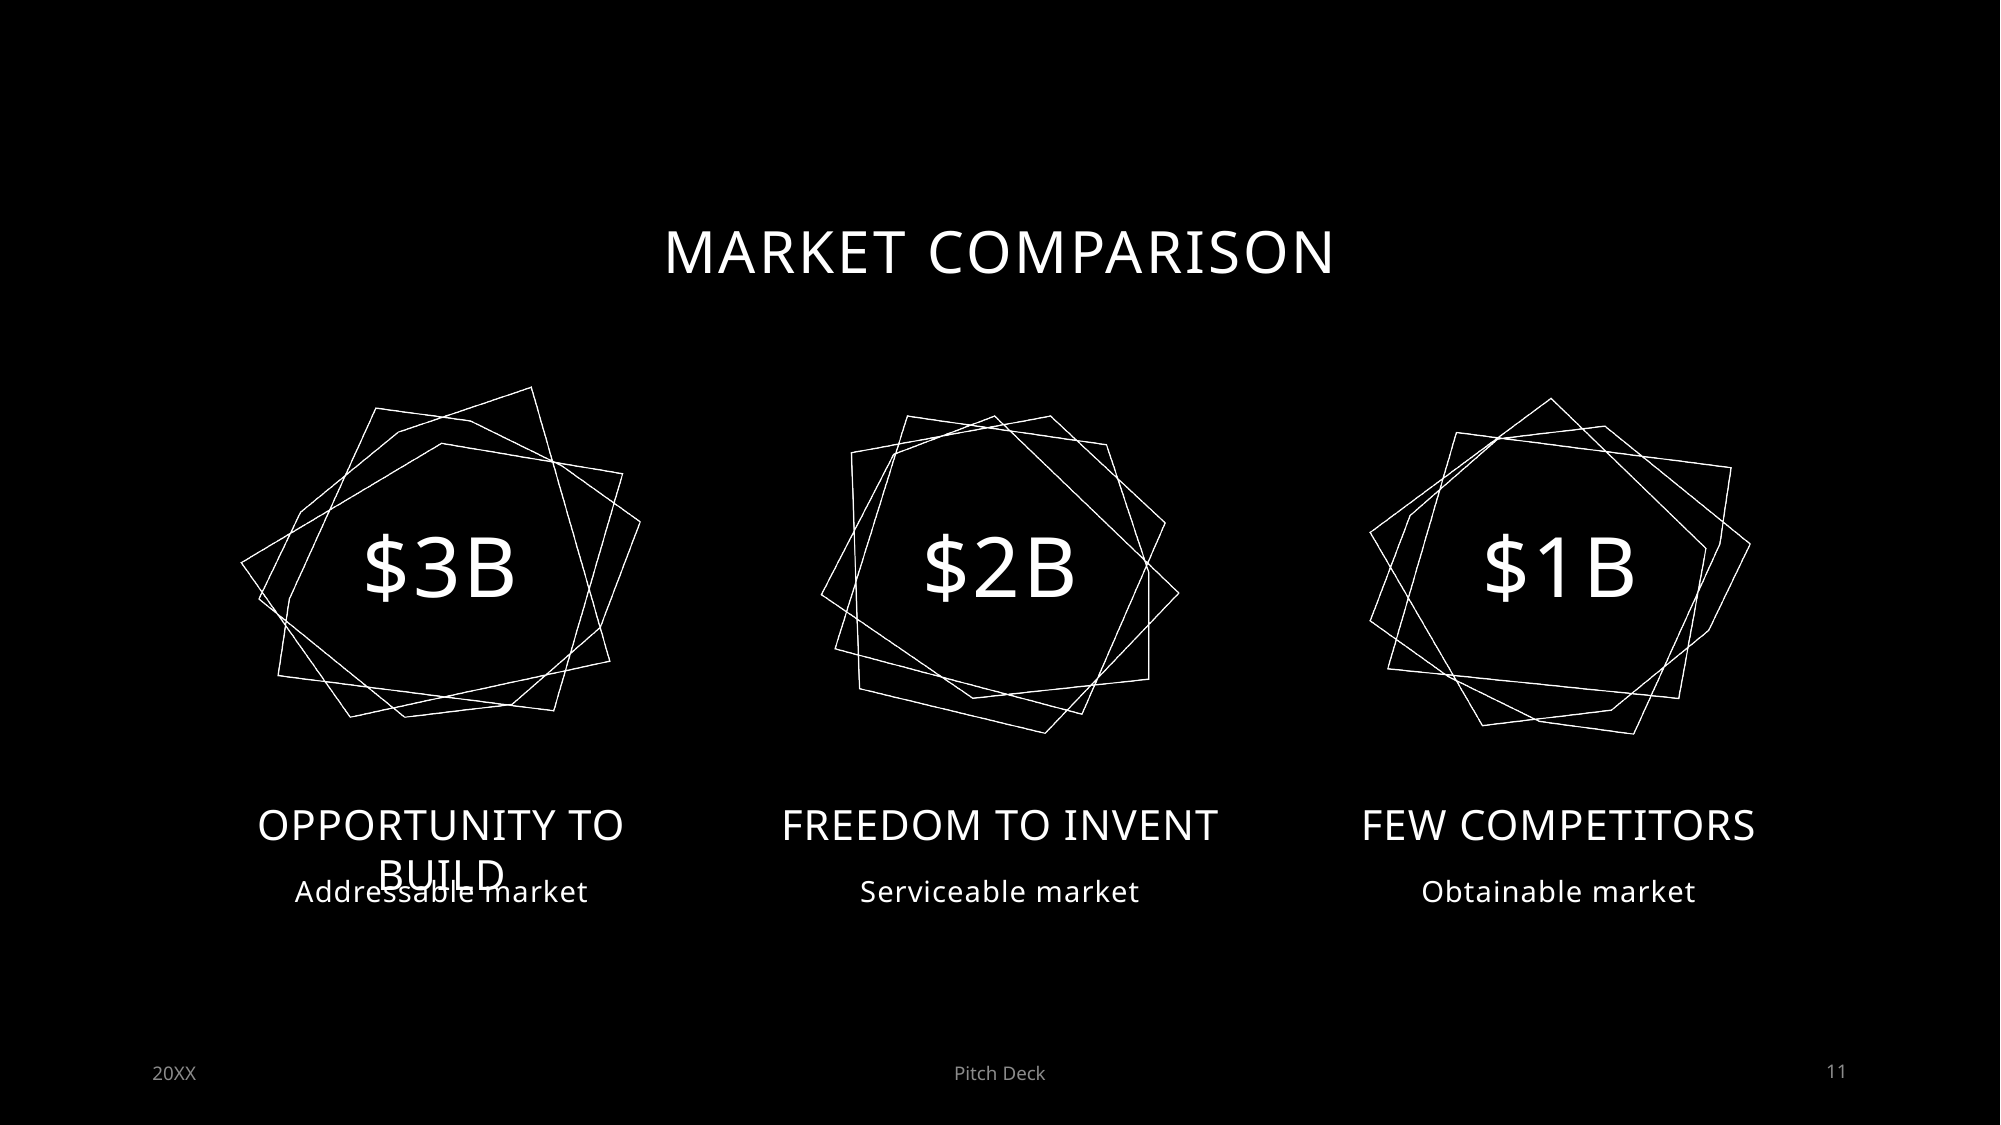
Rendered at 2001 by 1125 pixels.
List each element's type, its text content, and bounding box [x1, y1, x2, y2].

list Few competitors [1302, 791, 1815, 866]
list $2B [898, 502, 1102, 638]
slide_number 20XX [137, 1042, 588, 1103]
list Addressable market [185, 866, 698, 943]
list Serviceable market [742, 866, 1258, 943]
footer Pitch Deck [662, 1042, 1338, 1103]
list Obtainable market [1302, 866, 1815, 943]
list $1B [1457, 502, 1662, 638]
picture [820, 415, 1180, 734]
list Freedom to invent [742, 791, 1258, 866]
slide_number 11 [1412, 1042, 1863, 1103]
list $3B [338, 502, 543, 638]
picture [1369, 397, 1751, 735]
title Market comparison [309, 146, 1691, 364]
picture [240, 386, 641, 718]
list Opportunity to build [185, 791, 698, 866]
